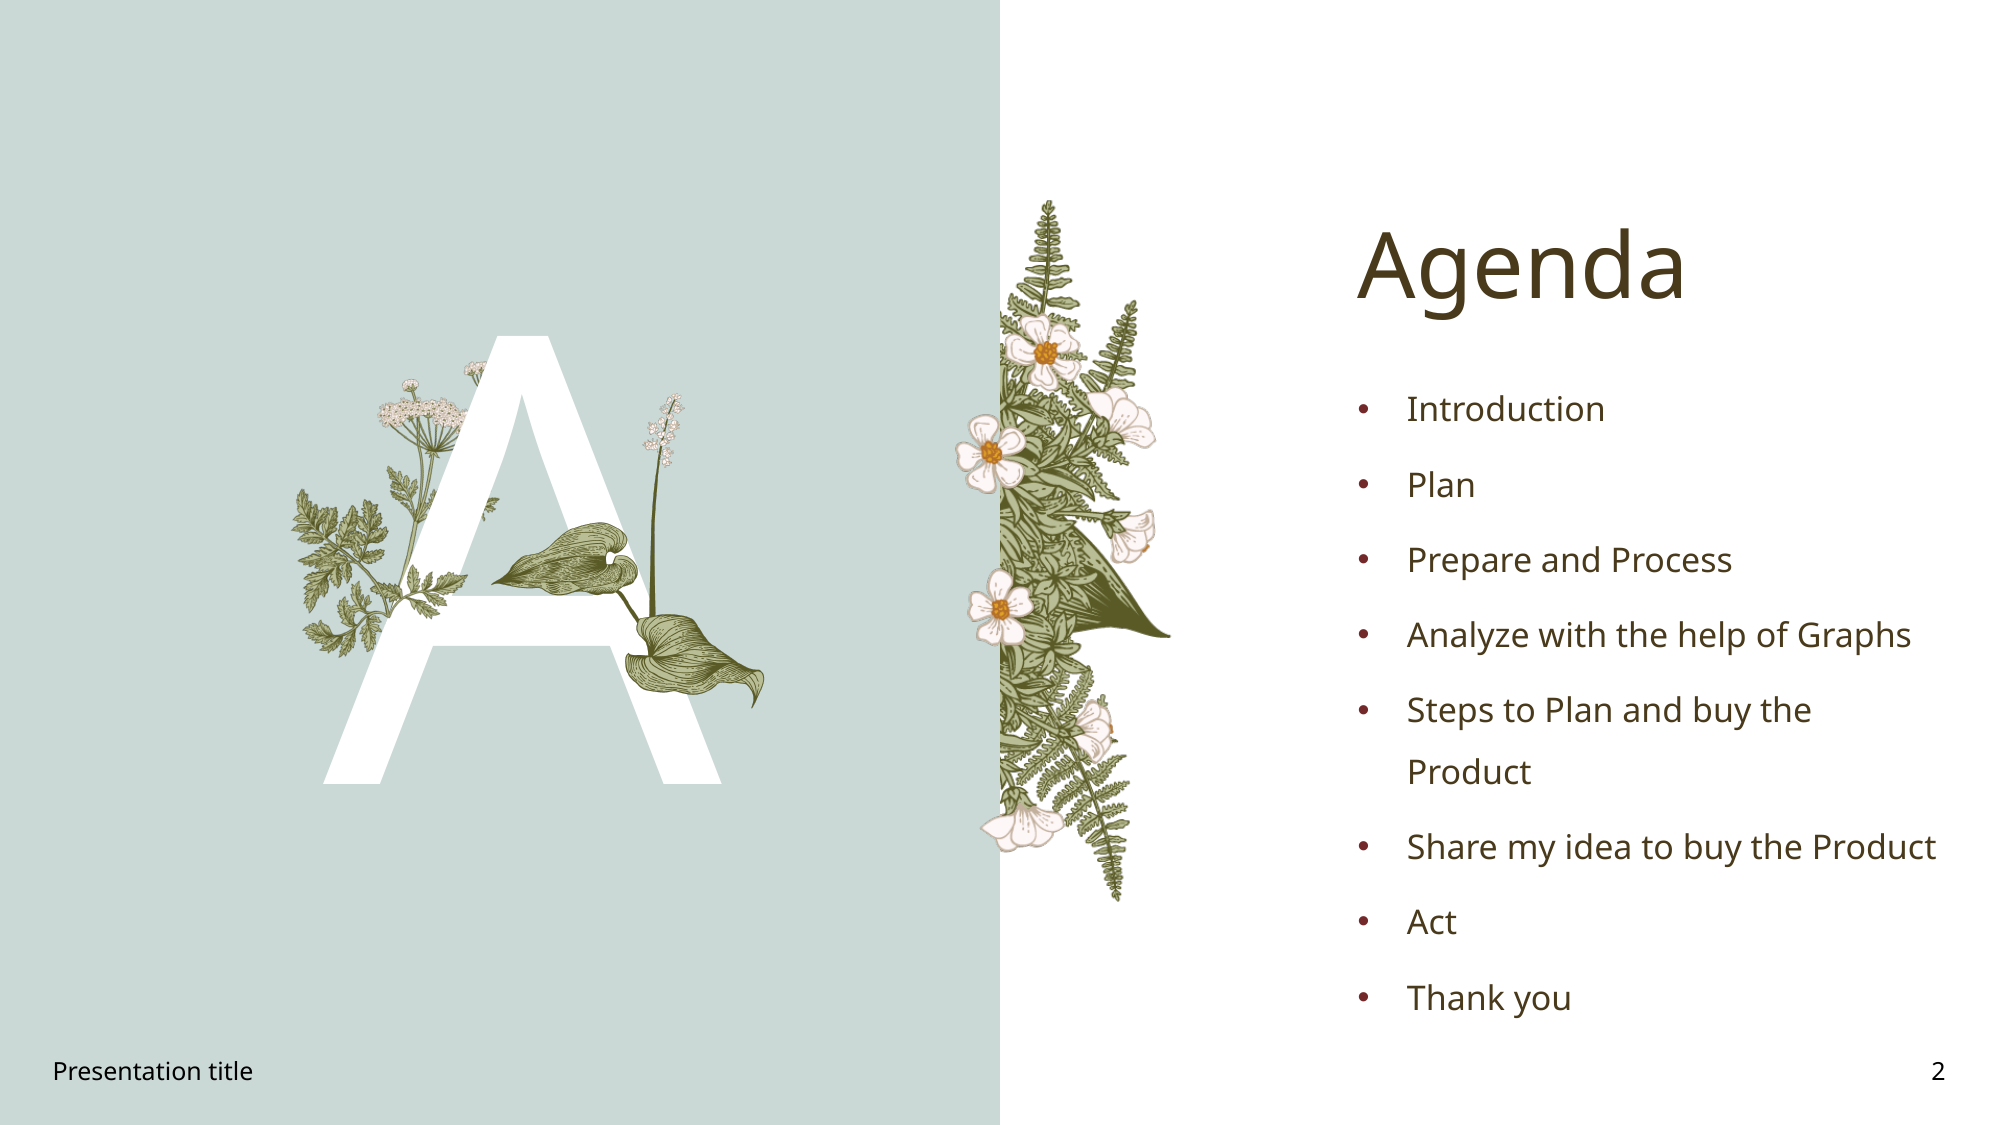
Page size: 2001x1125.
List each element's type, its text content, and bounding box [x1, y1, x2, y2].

list Introduction Plan Prepare and Process Analyze with the help of Graphs Steps to Plan and buy the Product Share my idea to buy the Product Act Thank you [1342, 360, 1958, 1067]
list A [201, 233, 845, 930]
title Agenda [1342, 160, 1958, 360]
slide_number 2 [1510, 1042, 1961, 1103]
picture [258, 384, 776, 718]
picture [947, 190, 1186, 912]
footer Presentation title [37, 1042, 713, 1103]
